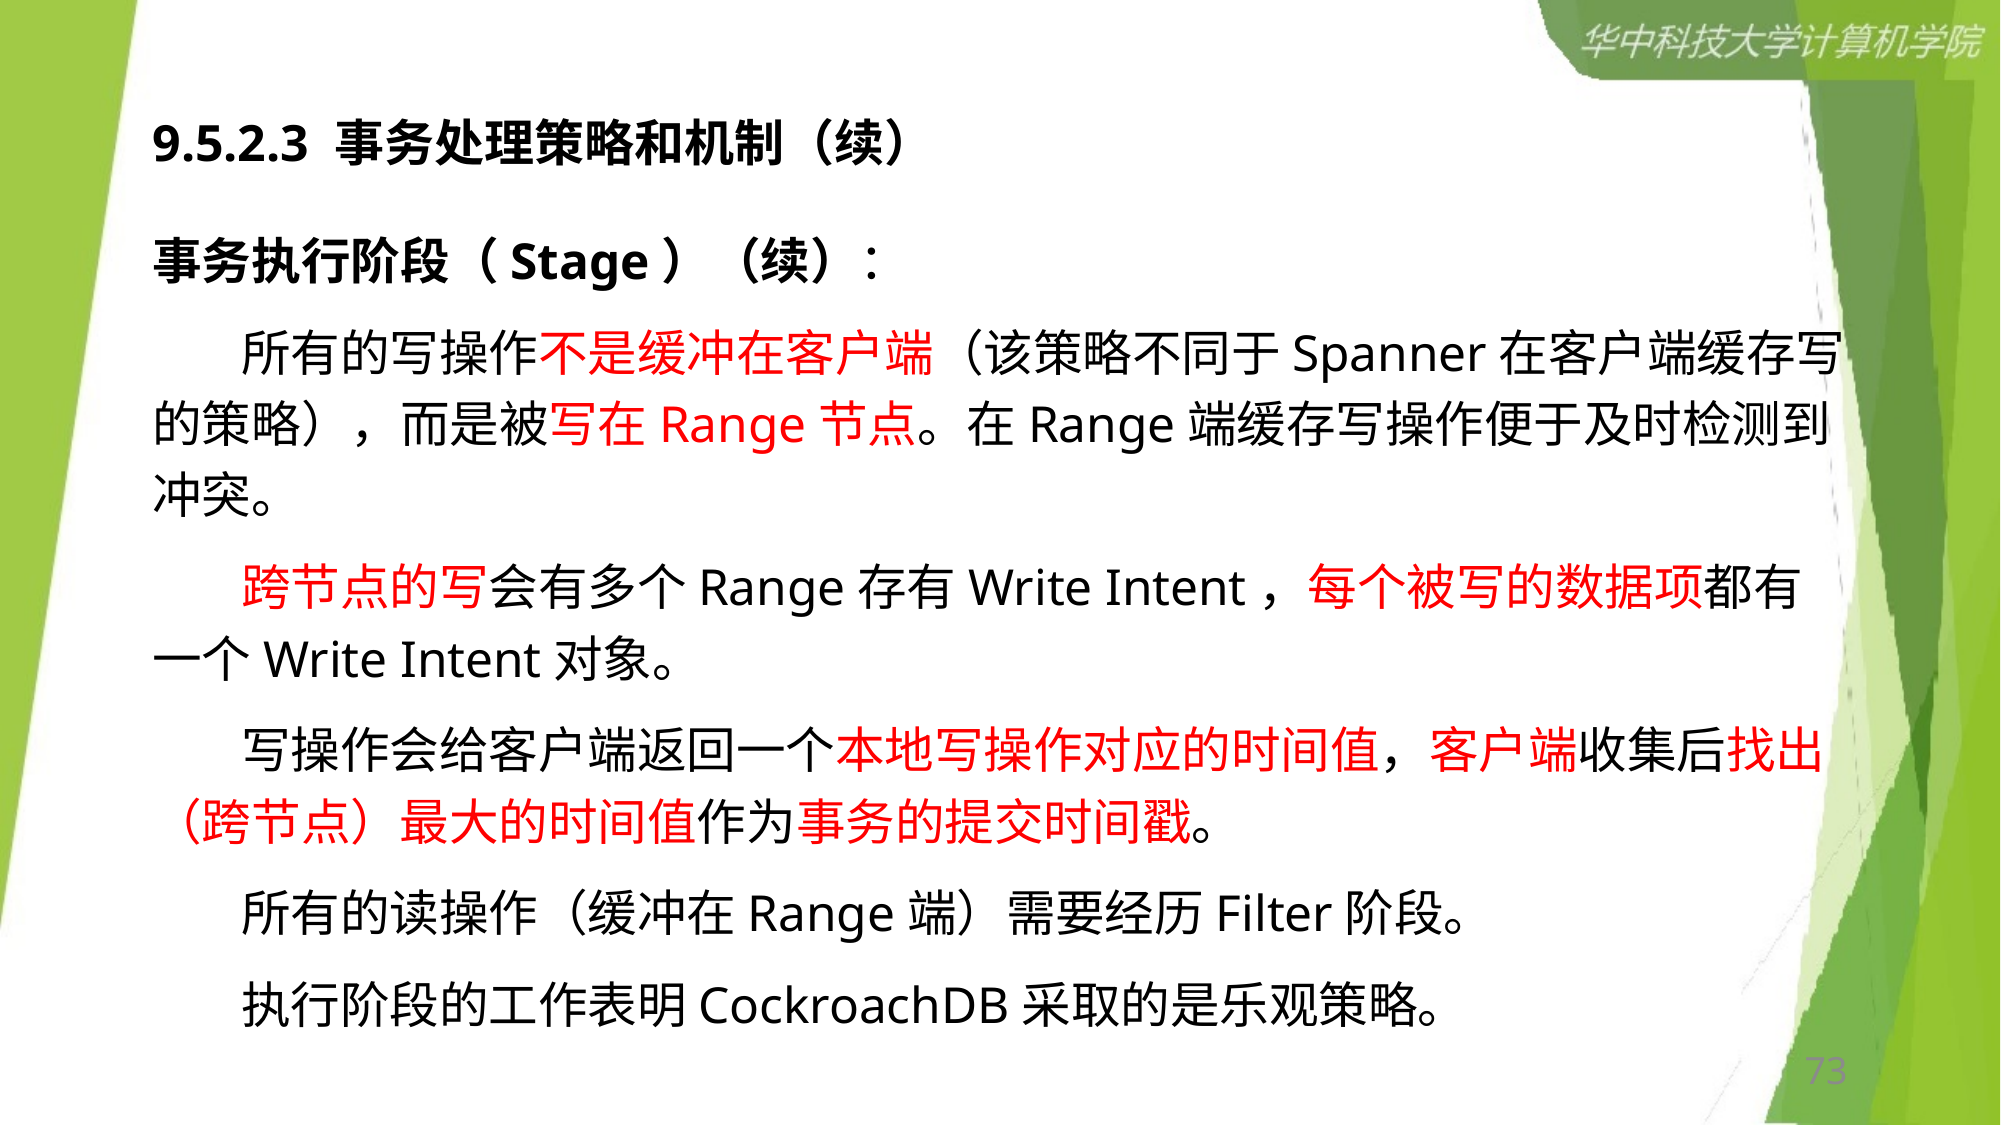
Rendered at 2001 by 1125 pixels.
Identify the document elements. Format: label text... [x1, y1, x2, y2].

picture [0, 0, 2001, 1125]
slide_number 73 [1412, 1042, 1863, 1103]
title 9.5.2.3 事务处理策略和机制（续） [137, 59, 1863, 210]
list 事务执行阶段（Stage）（续）： 所有的写操作不是缓冲在客户端（该策略不同于Spanner在客户端缓存写的策略），而是被写在Range节点。在Range端缓存写操作便于及时检测到冲突。 跨节点的写会有多个Range存有Write Intent，每个被写的数据项都有一个Write Intent对象。 写操作会给客户端返回一个本地写操作对应的时间值，客户端收集后找出（跨节点）最大的时间值作为事务的提交时间戳。 所有的读操作（缓冲在Range端）需要经历Filter阶段。 执行阶段的工作表明CockroachDB采取的是乐观策略。 [137, 210, 1863, 1043]
